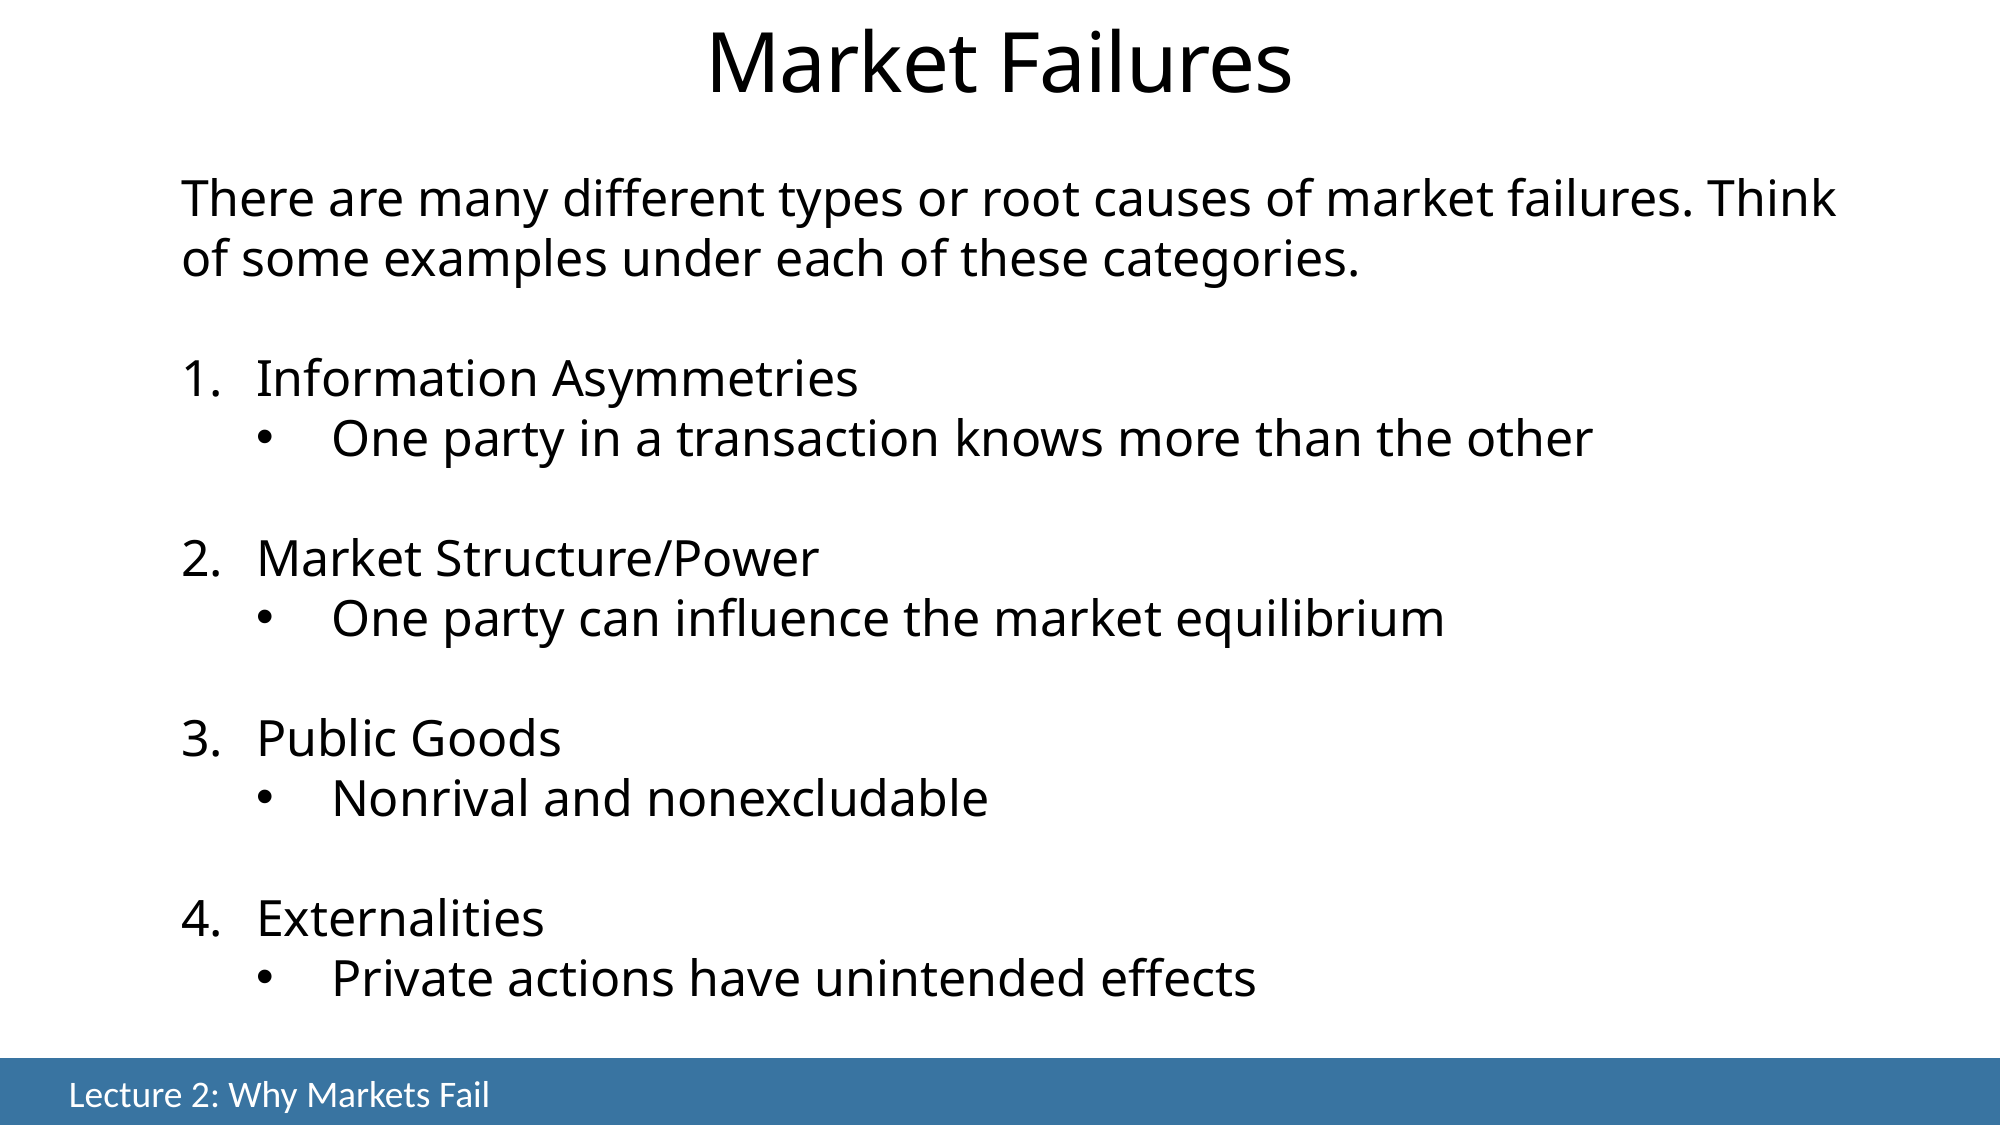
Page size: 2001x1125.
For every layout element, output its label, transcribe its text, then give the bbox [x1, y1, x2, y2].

text_box There are many different types or root causes of market failures. Think of some examples under each of these categories. Information Asymmetries One party in a transaction knows more than the other Market Structure/Power One party can influence the market equilibrium Public Goods Nonrival and nonexcludable Externalities Private actions have unintended effects [91, 158, 1909, 1125]
text_box Market Failures [507, 0, 1493, 118]
